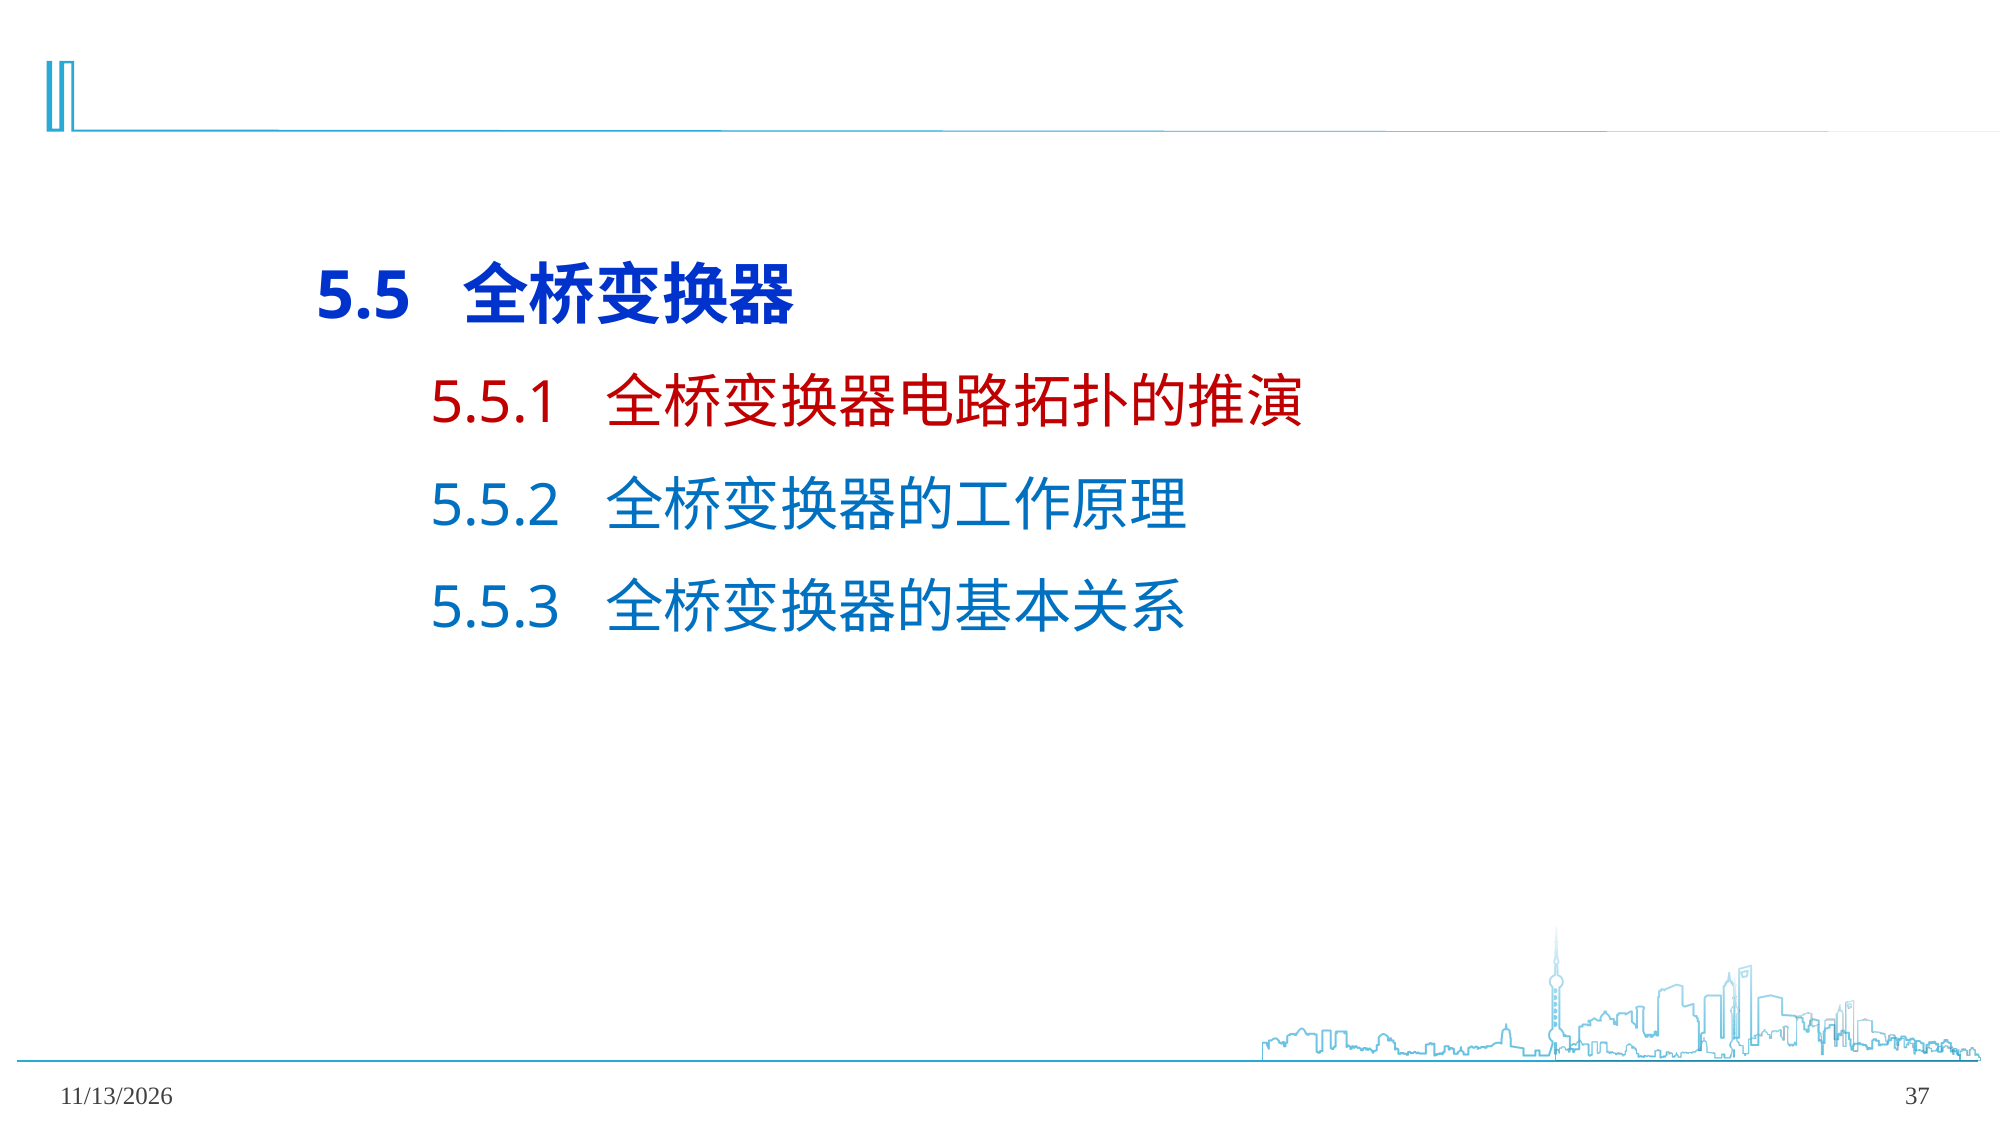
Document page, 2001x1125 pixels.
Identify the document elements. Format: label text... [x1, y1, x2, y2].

picture [1262, 926, 1981, 1061]
text_box 5.5 全桥变换器 5.5.1 全桥变换器电路拓扑的推演 5.5.2 全桥变换器的工作原理 5.5.3 全桥变换器的基本关系 [232, 219, 1886, 894]
